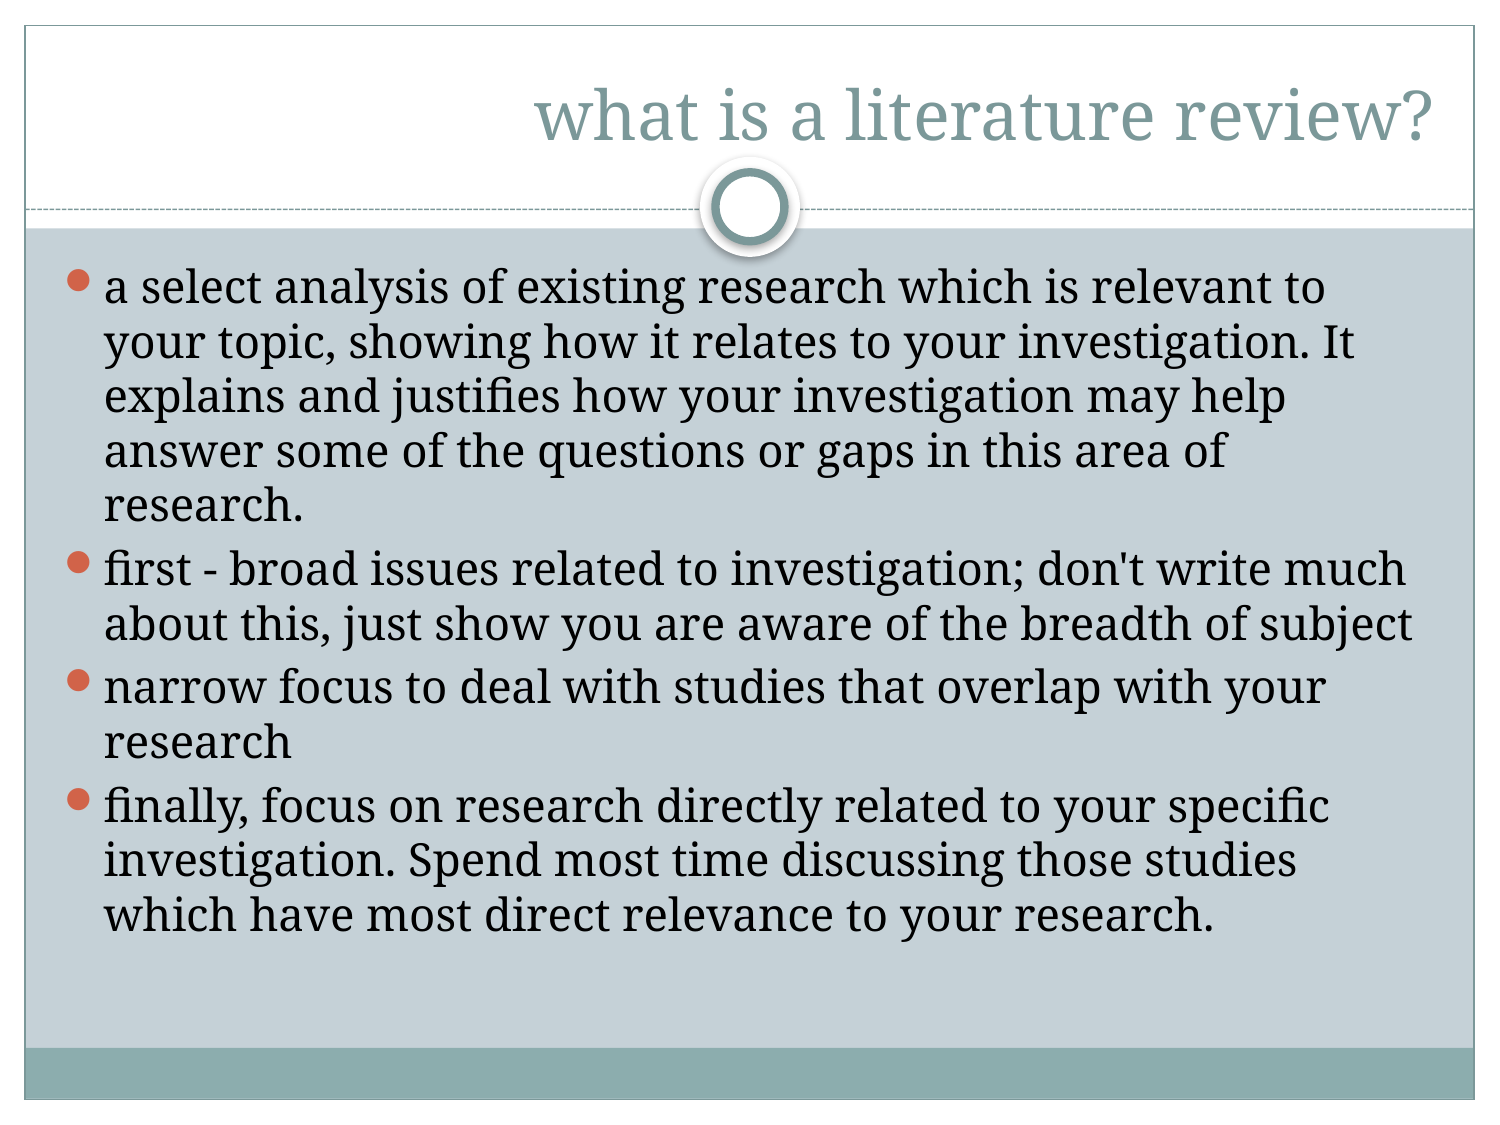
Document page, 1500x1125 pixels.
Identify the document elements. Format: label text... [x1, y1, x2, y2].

title what is a literature review? [49, 37, 1450, 162]
list a select analysis of existing research which is relevant to your topic, showing how it relates to your investigation. It explains and justifies how your investigation may help answer some of the questions or gaps in this area of research. first - broad issues related to investigation; don't write much about this, just show you are aware of the breadth of subject narrow focus to deal with studies that overlap with your research finally, focus on research directly related to your specific investigation. Spend most time discussing those studies which have most direct relevance to your research. [49, 250, 1445, 1001]
